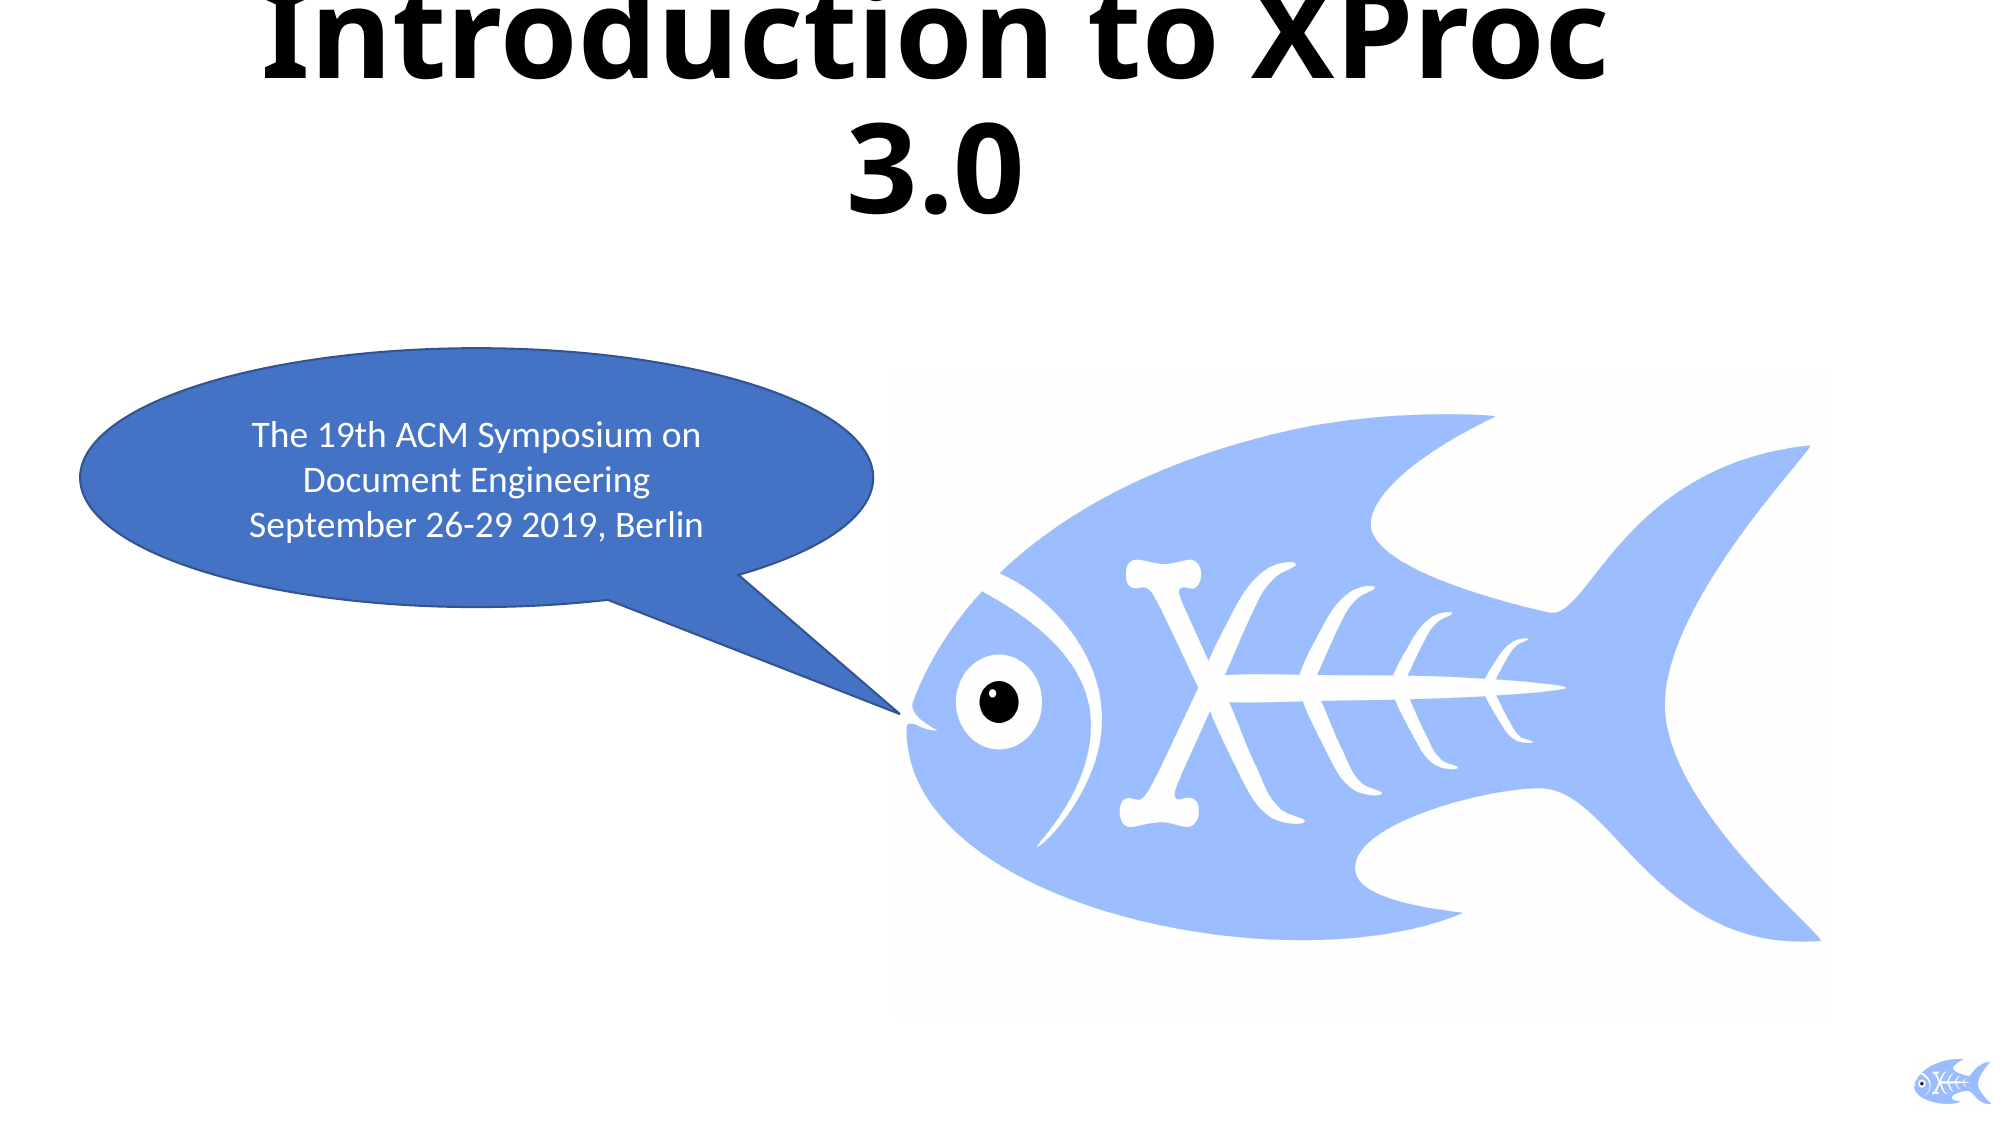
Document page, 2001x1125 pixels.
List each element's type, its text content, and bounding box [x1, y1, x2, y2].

picture [1913, 1055, 1992, 1111]
text_box The 19th ACM Symposium on Document Engineering September 26-29 2019, Berlin [79, 347, 894, 713]
picture [894, 368, 1830, 1023]
title Introduction to XProc 3.0 [186, 81, 1687, 249]
